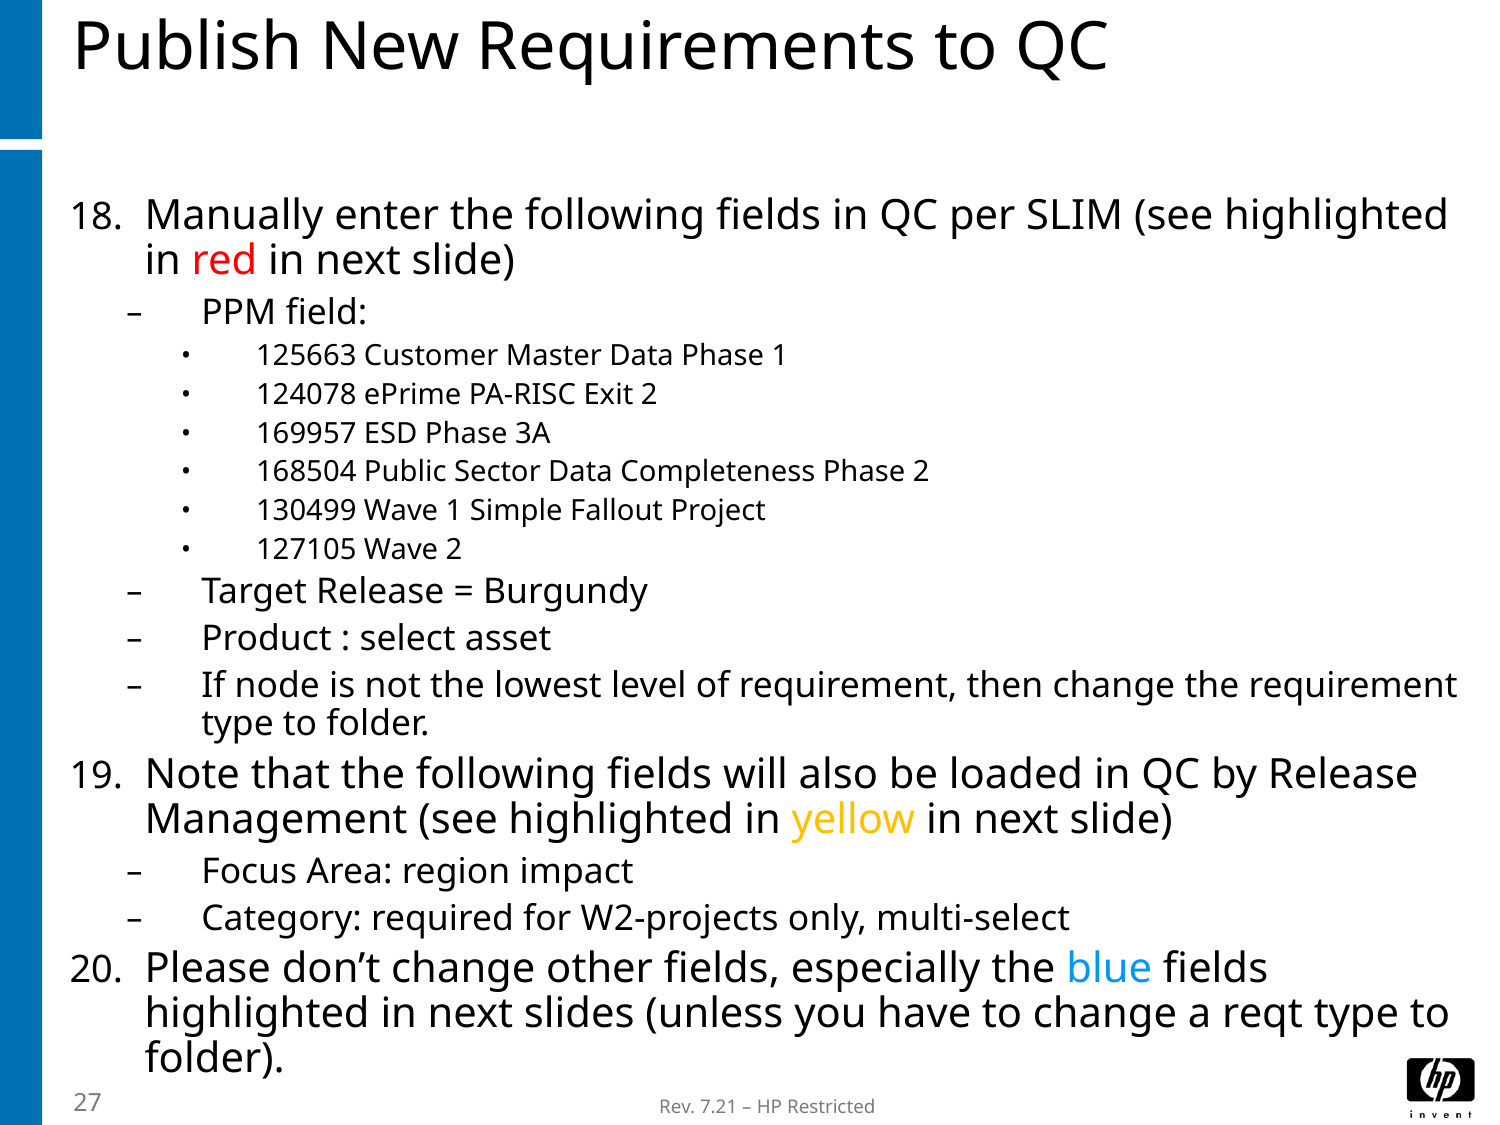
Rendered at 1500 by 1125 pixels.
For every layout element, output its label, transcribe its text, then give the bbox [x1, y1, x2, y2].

slide_number 27 [65, 1097, 192, 1125]
footer Rev. 7.21 – HP Restricted [327, 1097, 1207, 1125]
title Publish New Requirements to QC [65, 0, 1474, 85]
list Manually enter the following fields in QC per SLIM (see highlighted in red in next slide) PPM field: 125663 Customer Master Data Phase 1 124078 ePrime PA-RISC Exit 2 169957 ESD Phase 3A 168504 Public Sector Data Completeness Phase 2 130499 Wave 1 Simple Fallout Project 127105 Wave 2 Target Release = Burgundy Product : select asset If node is not the lowest level of requirement, then change the requirement type to folder. Note that the following fields will also be loaded in QC by Release Management (see highlighted in yellow in next slide) Focus Area: region impact Category: required for W2-projects only, multi-select Please don’t change other fields, especially the blue fields highlighted in next slides (unless you have to change a reqt type to folder). [42, 177, 1474, 1097]
picture [1406, 1058, 1476, 1118]
